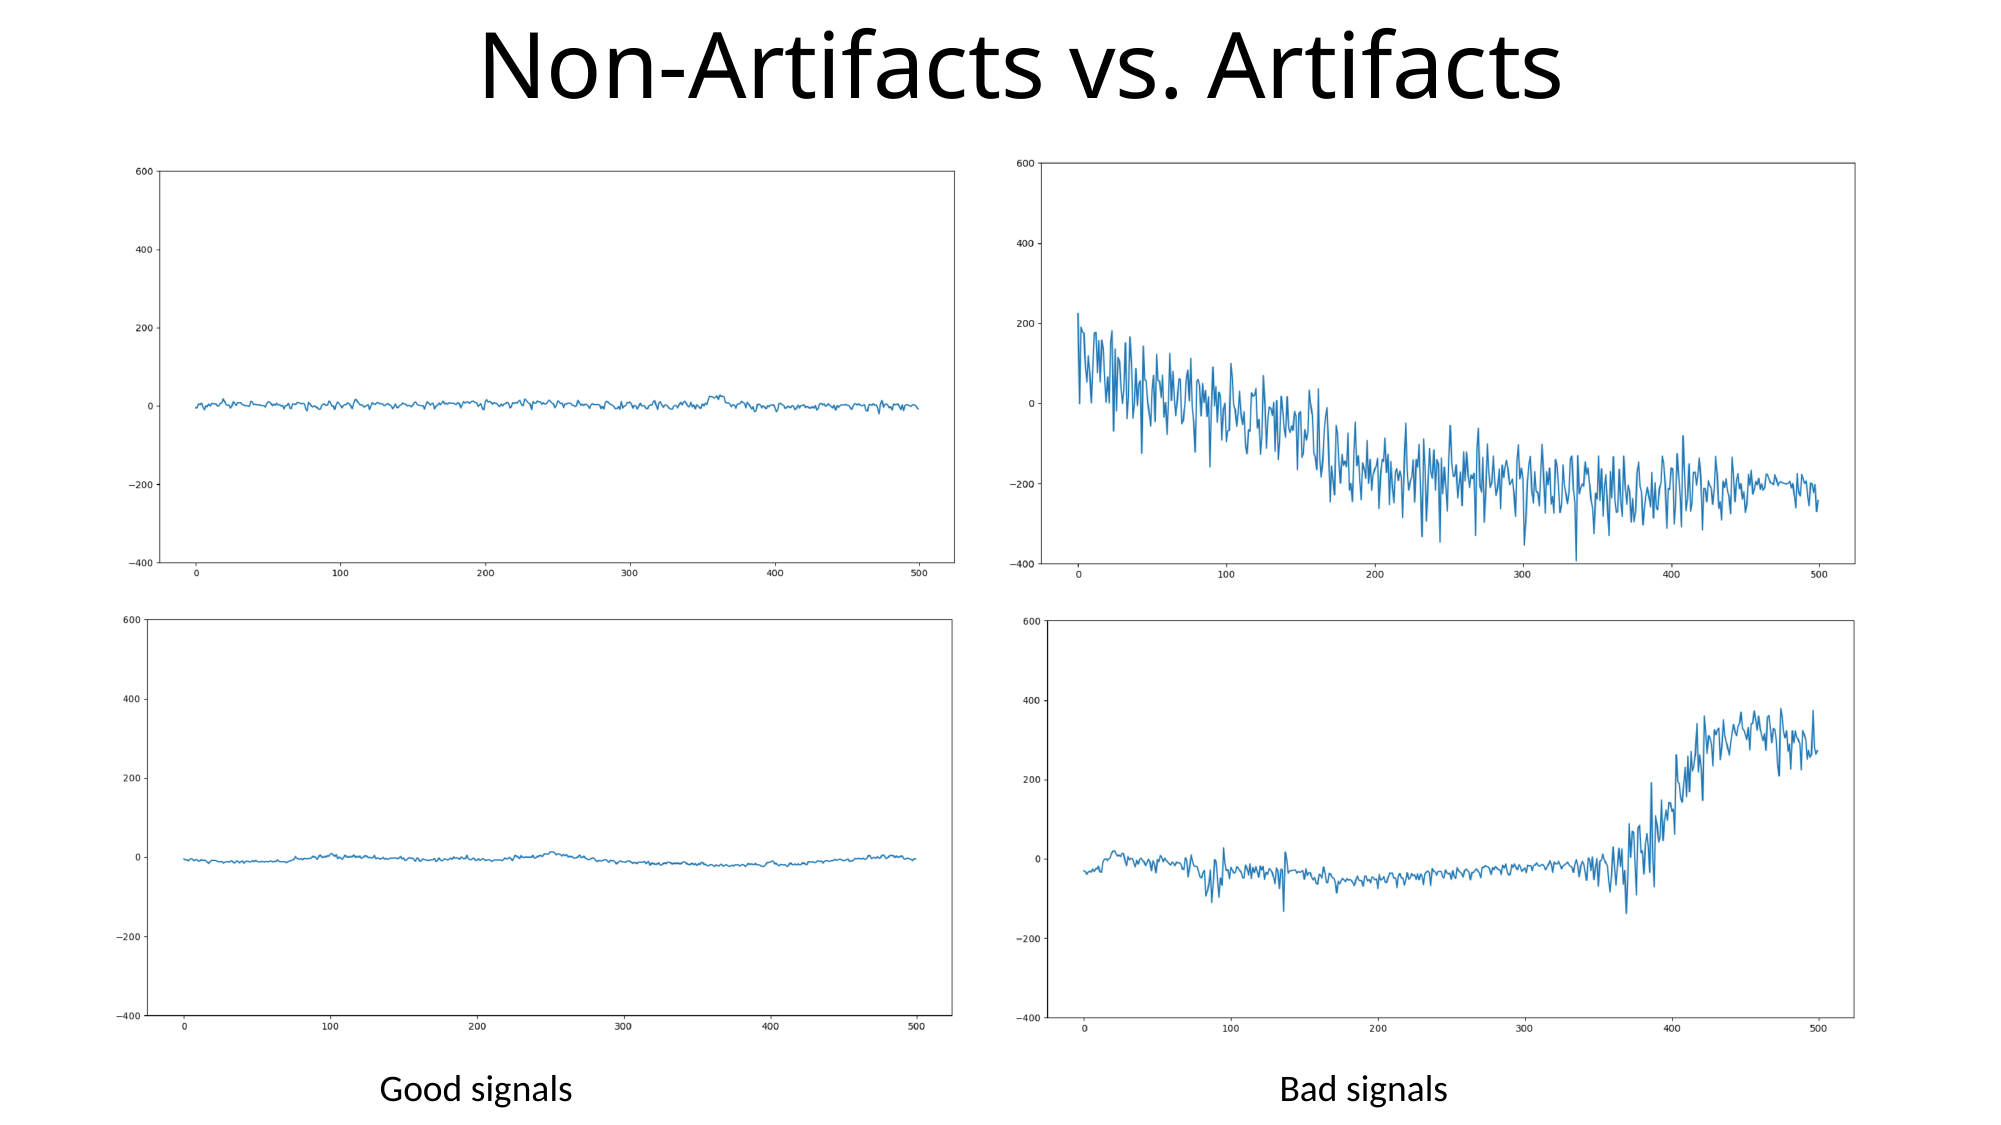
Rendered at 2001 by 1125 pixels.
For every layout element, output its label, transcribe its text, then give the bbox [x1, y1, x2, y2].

picture [123, 161, 961, 585]
text_box Non-Artifacts vs. Artifacts [215, 0, 1828, 125]
picture [115, 612, 961, 1035]
picture [1003, 610, 1869, 1036]
text_box Good signals Bad signals [364, 1056, 1697, 1117]
picture [1003, 151, 1869, 585]
